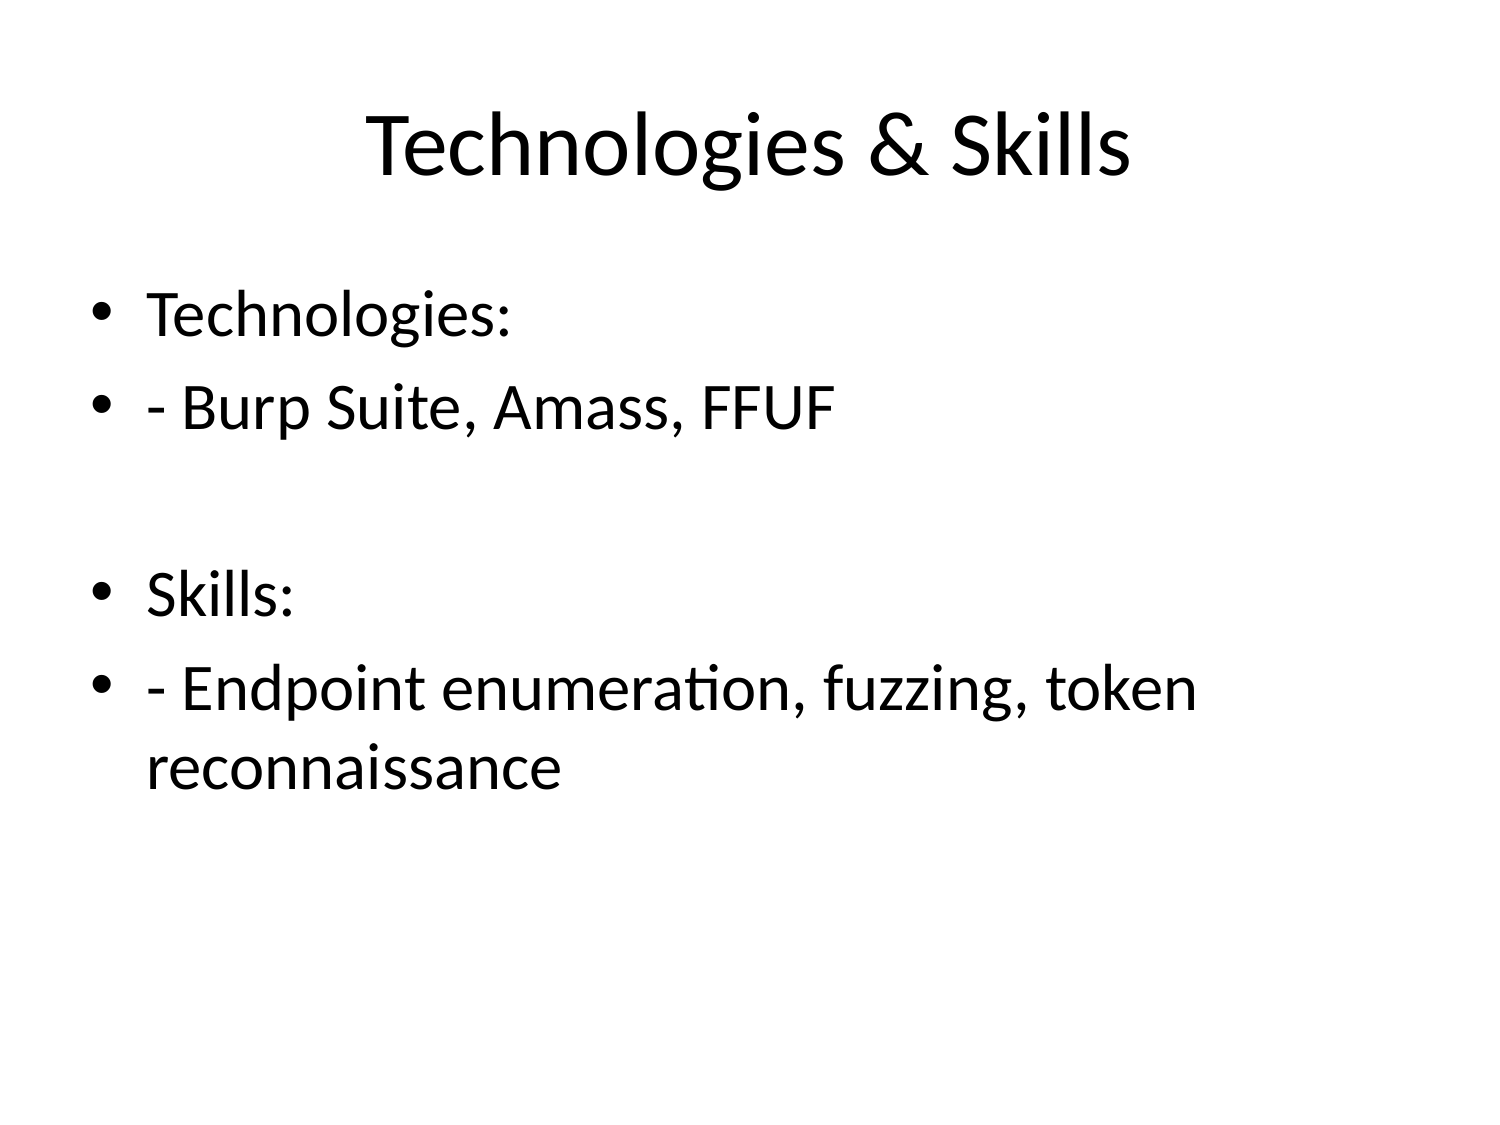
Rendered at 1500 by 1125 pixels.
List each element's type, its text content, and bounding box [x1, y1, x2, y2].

title Technologies & Skills [75, 45, 1425, 233]
list Technologies: - Burp Suite, Amass, FFUF Skills: - Endpoint enumeration, fuzzing, token reconnaissance [75, 262, 1425, 1005]
